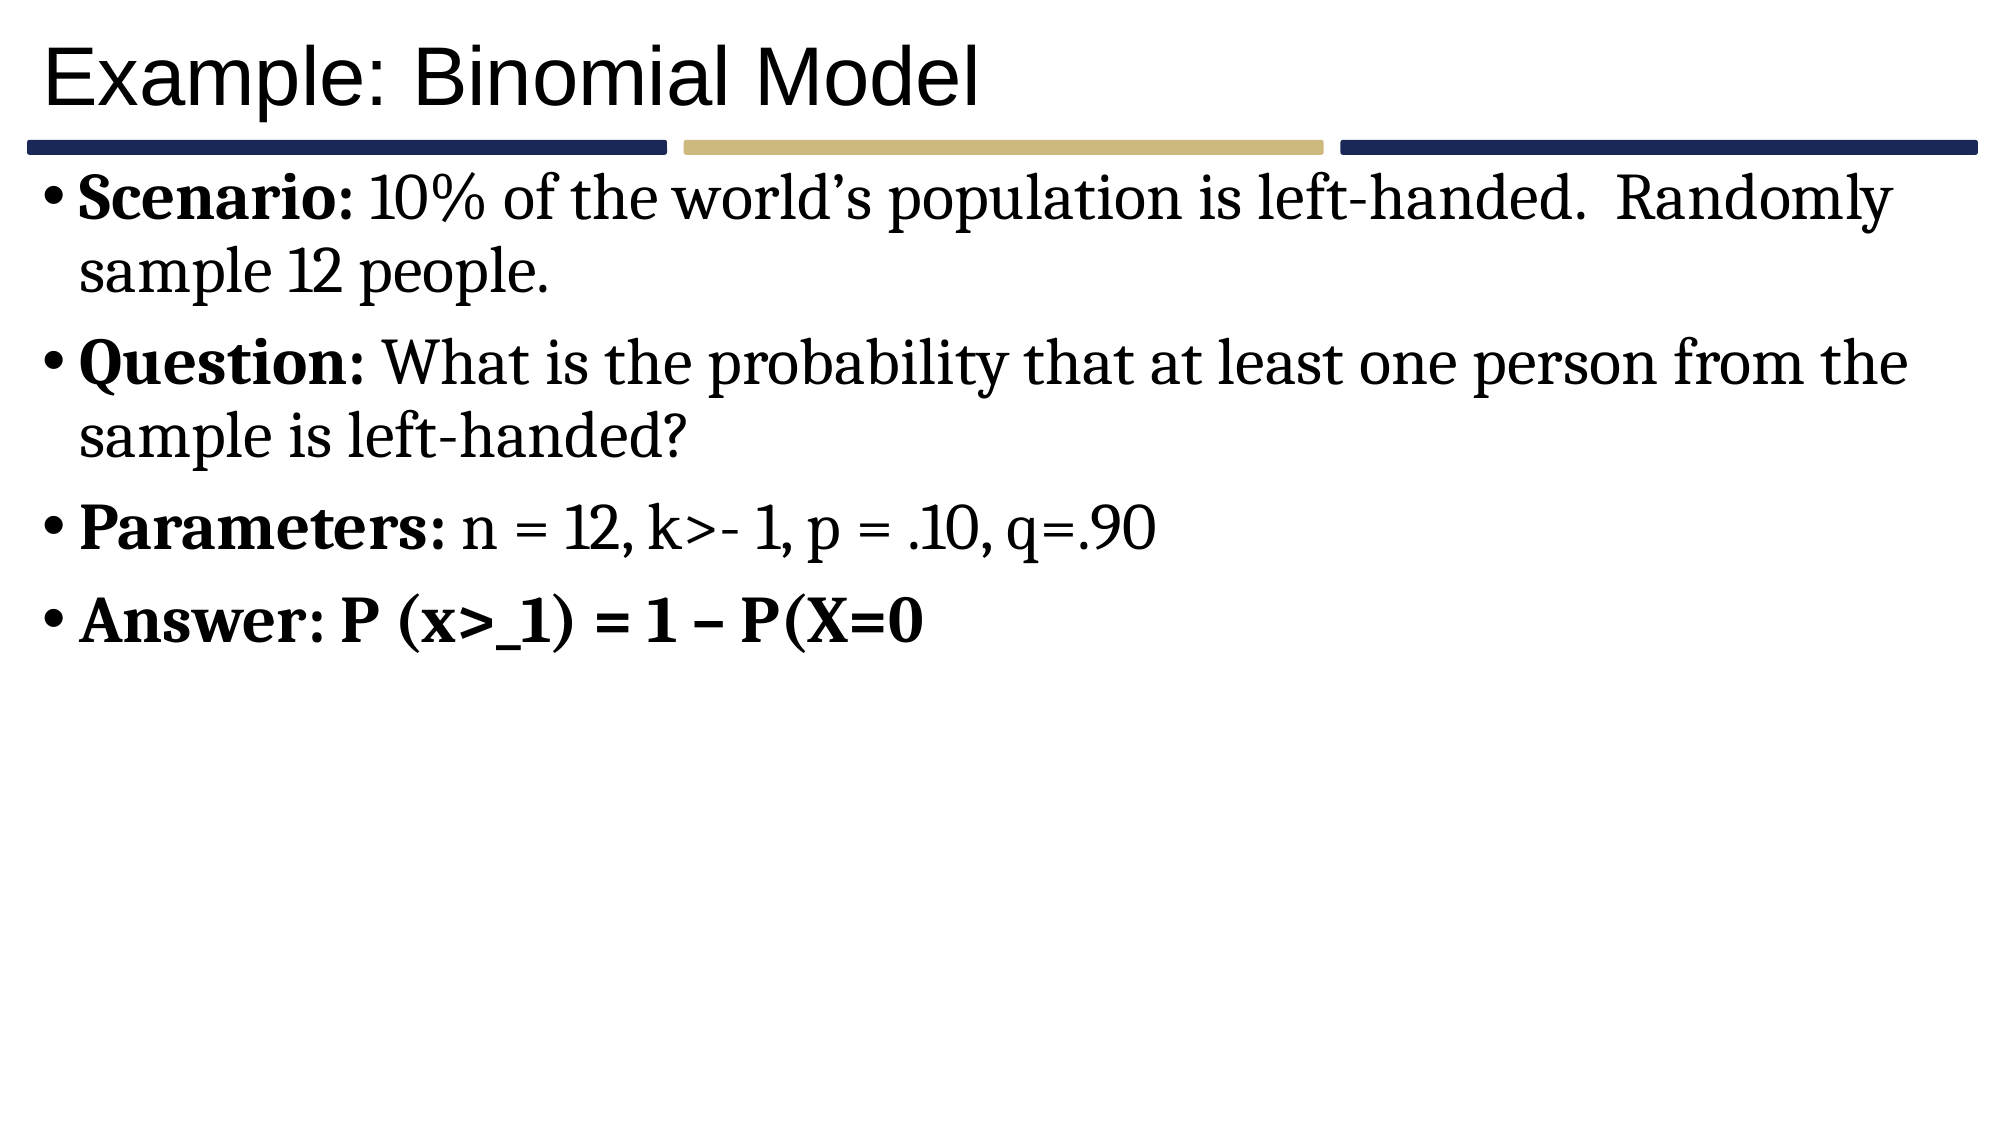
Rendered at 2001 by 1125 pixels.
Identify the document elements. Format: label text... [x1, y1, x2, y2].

list Scenario: 10% of the world’s population is left-handed. Randomly sample 12 people. Question: What is the probability that at least one person from the sample is left-handed? Parameters: n = 12, k>- 1, p = .10, q=.90 Answer: P (x>_1) = 1 – P(X=0 [27, 154, 1975, 1125]
title Example: Binomial Model [27, 22, 1975, 136]
